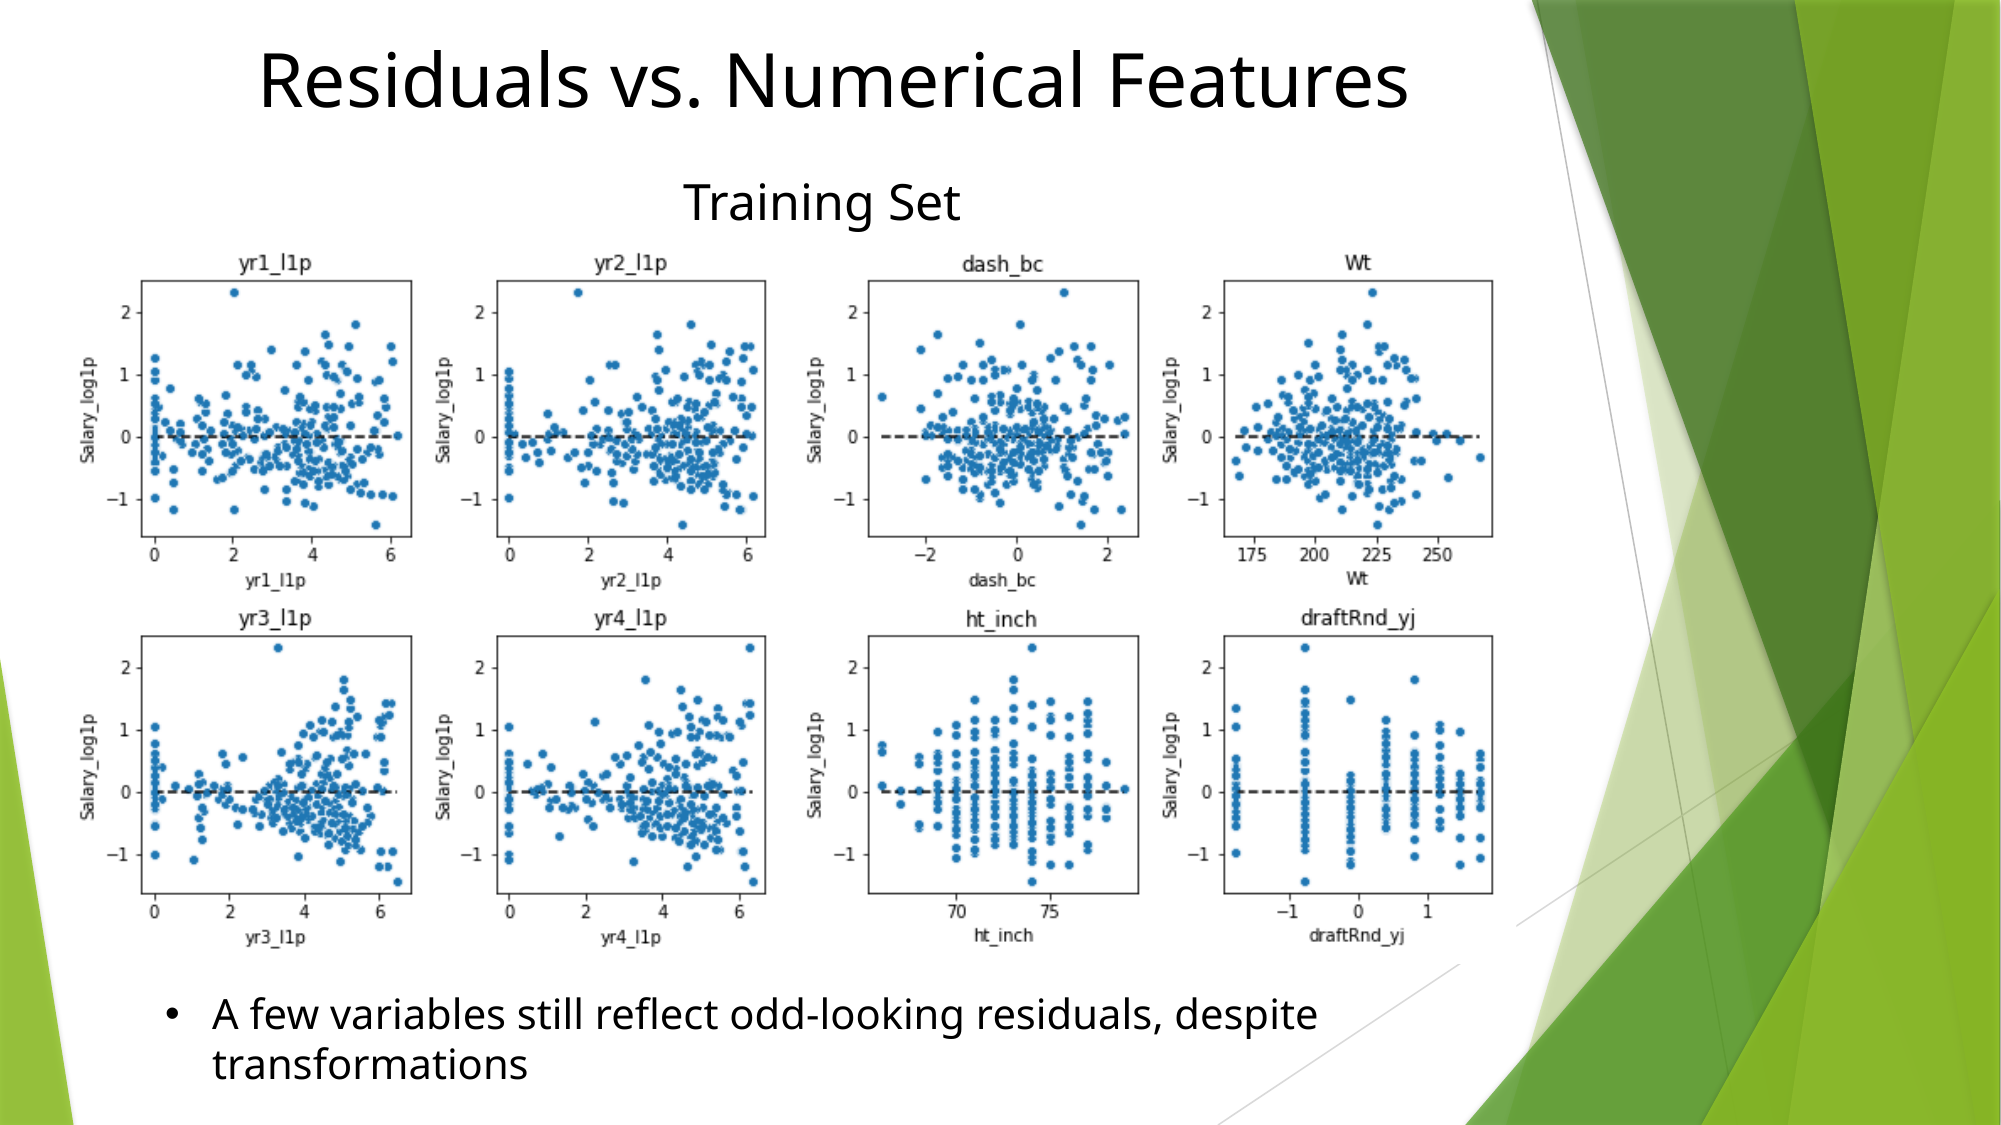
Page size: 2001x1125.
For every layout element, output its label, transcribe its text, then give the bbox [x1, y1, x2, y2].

picture [61, 235, 1517, 964]
text_box Residuals vs. Numerical Features [242, 24, 1426, 130]
text_box Training Set [668, 163, 977, 239]
text_box A few variables still reflect odd-looking residuals, despite transformations [150, 980, 1450, 1096]
